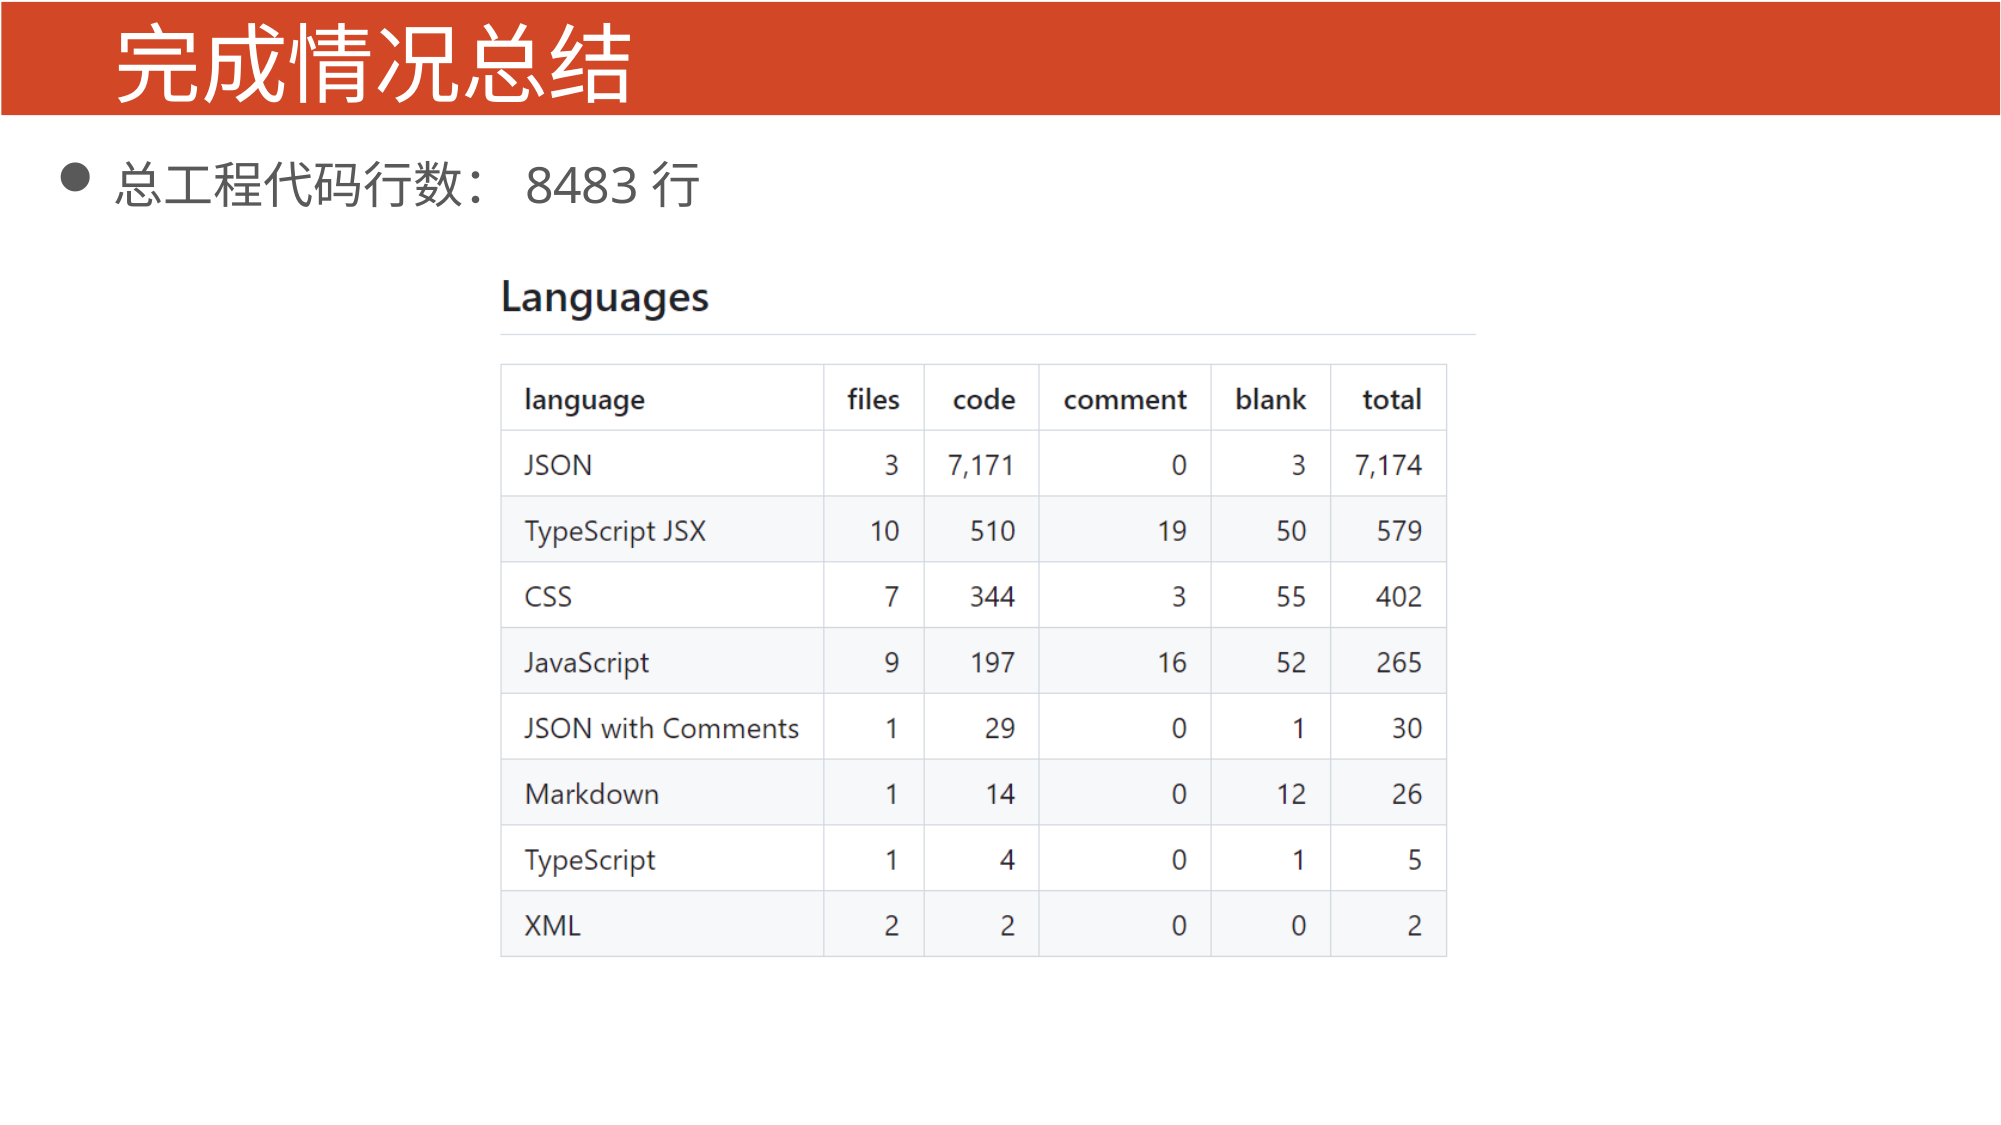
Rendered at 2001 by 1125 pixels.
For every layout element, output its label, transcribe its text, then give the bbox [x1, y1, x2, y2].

list 总工程代码行数：8483行 [41, 146, 1920, 979]
title 完成情况总结 [99, 1, 1863, 122]
picture [485, 267, 1476, 993]
